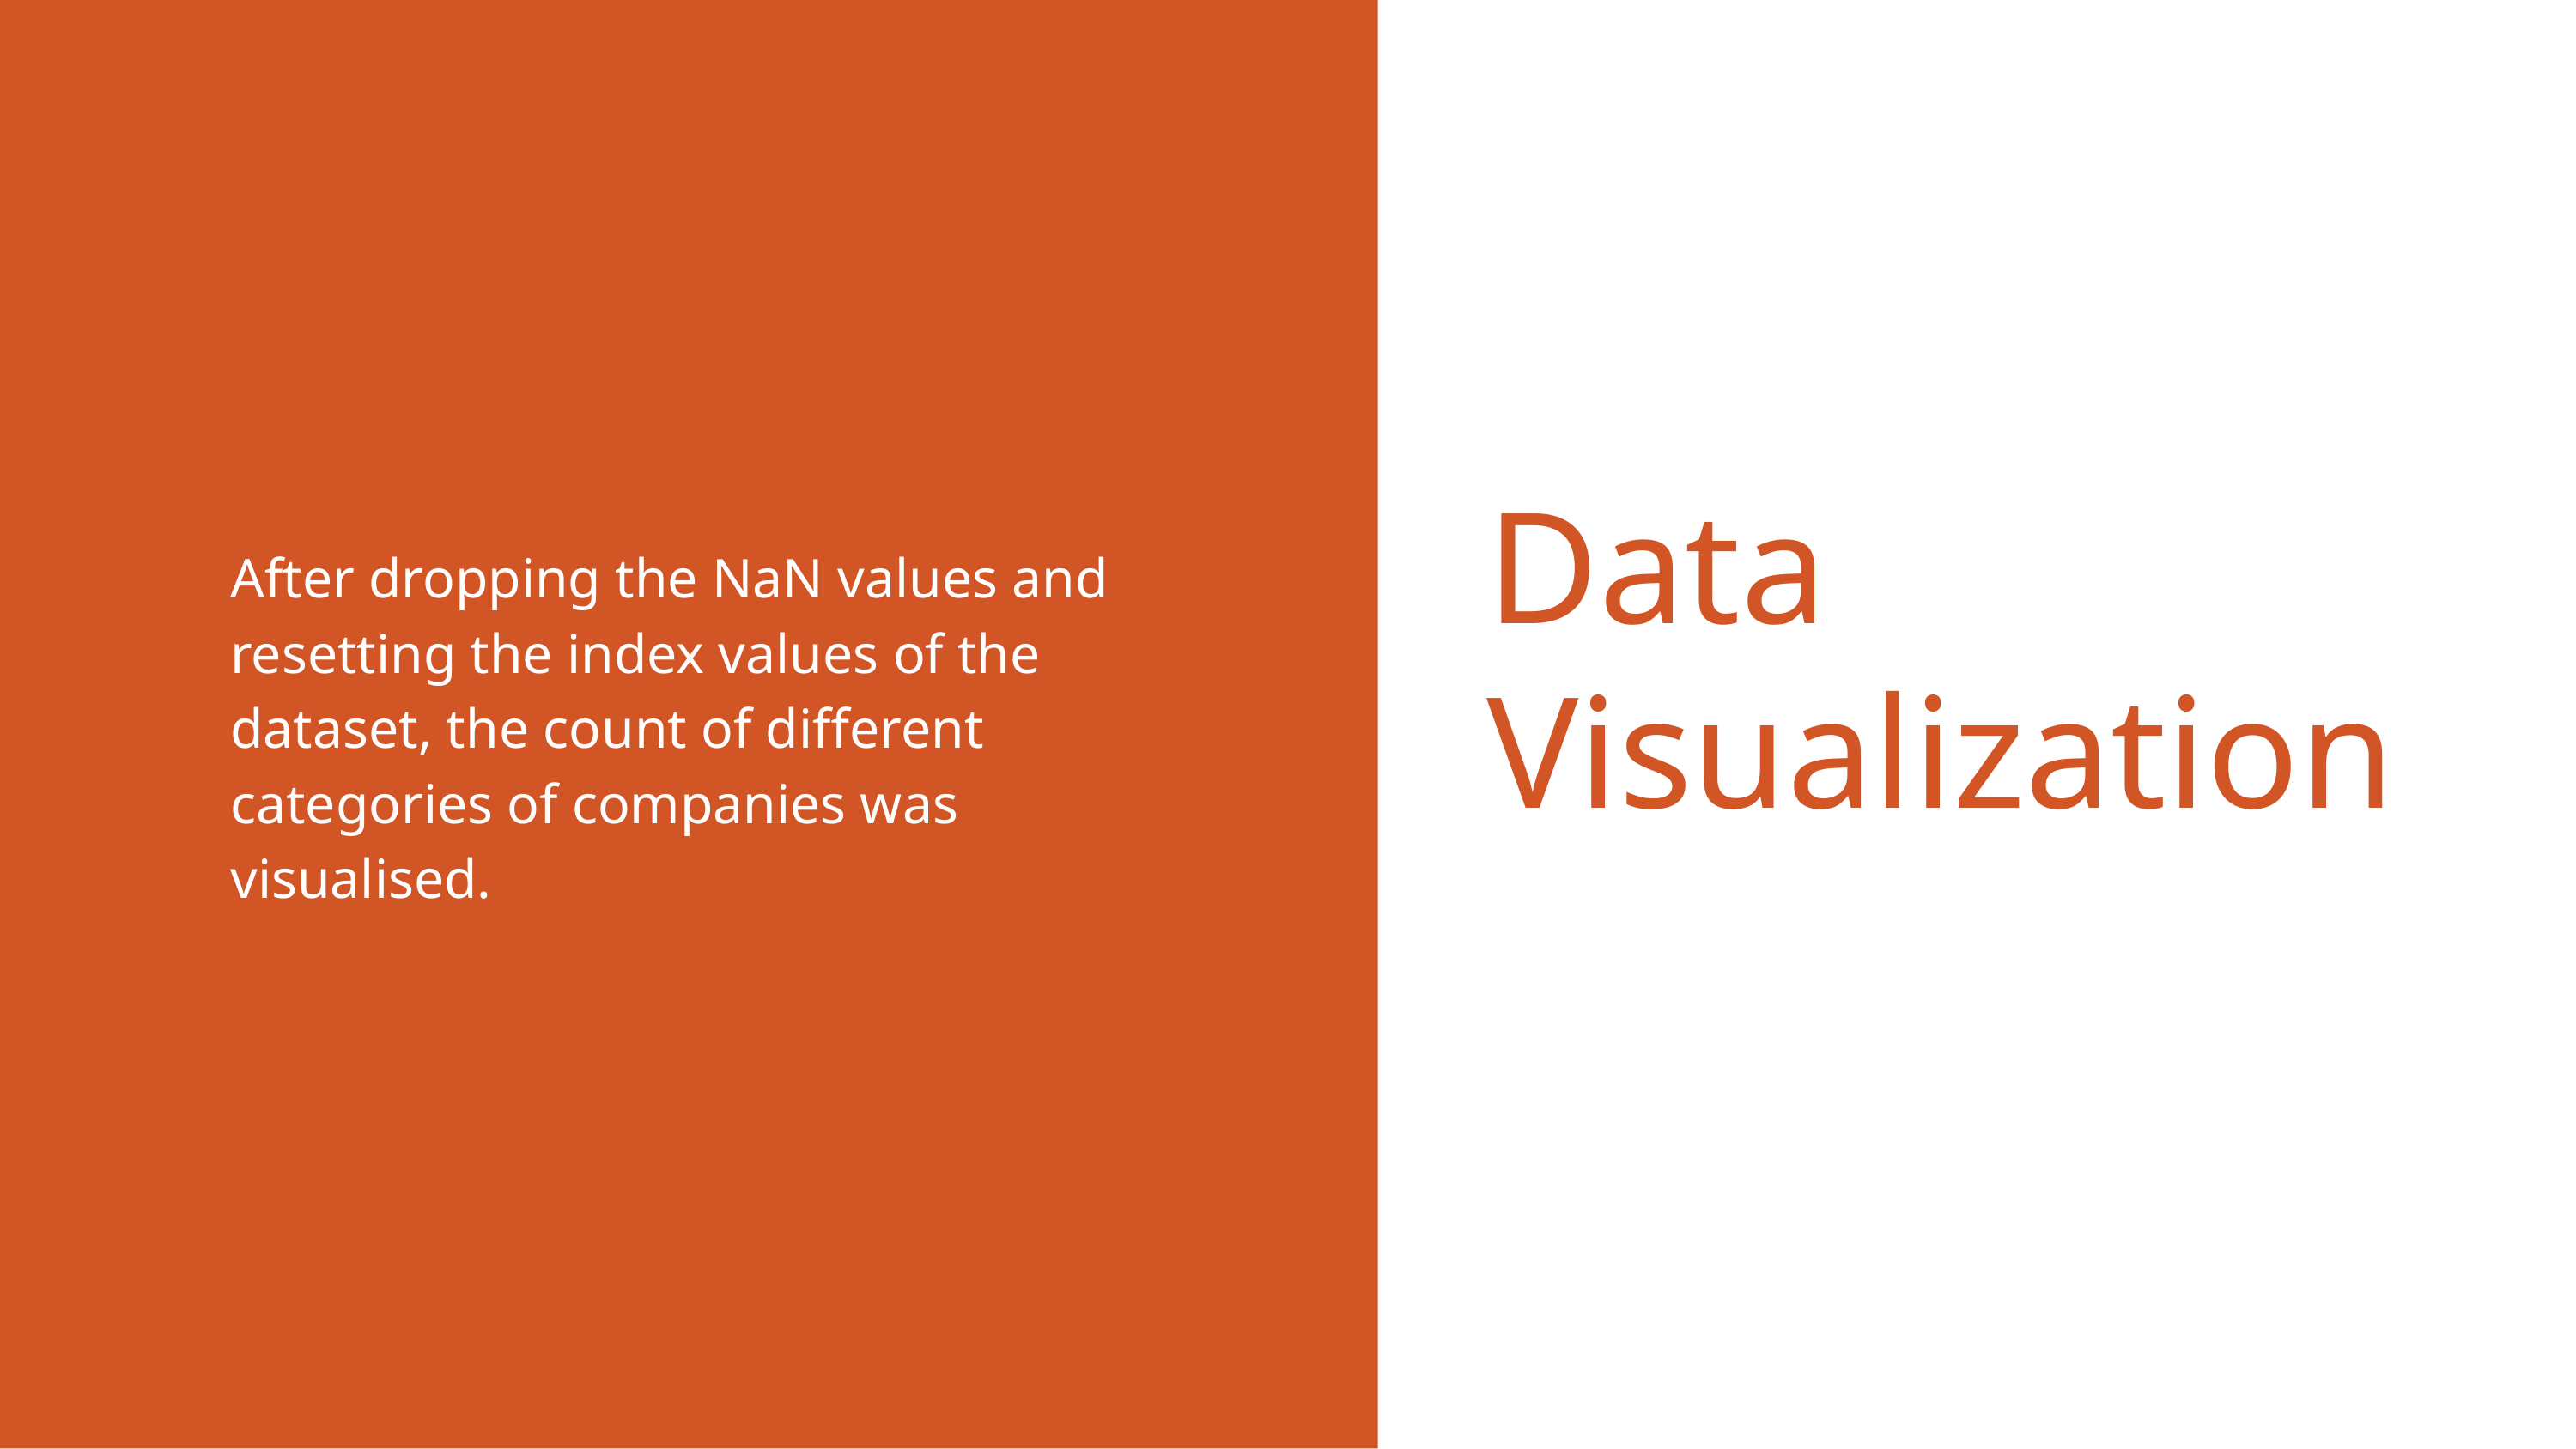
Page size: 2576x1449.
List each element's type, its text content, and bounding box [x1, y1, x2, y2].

text_box [0, 0, 1378, 1449]
text_box Data Visualization [1486, 470, 2491, 840]
text_box After dropping the NaN values and resetting the index values of the dataset, the count of different categories of companies was visualised. [230, 533, 1148, 910]
